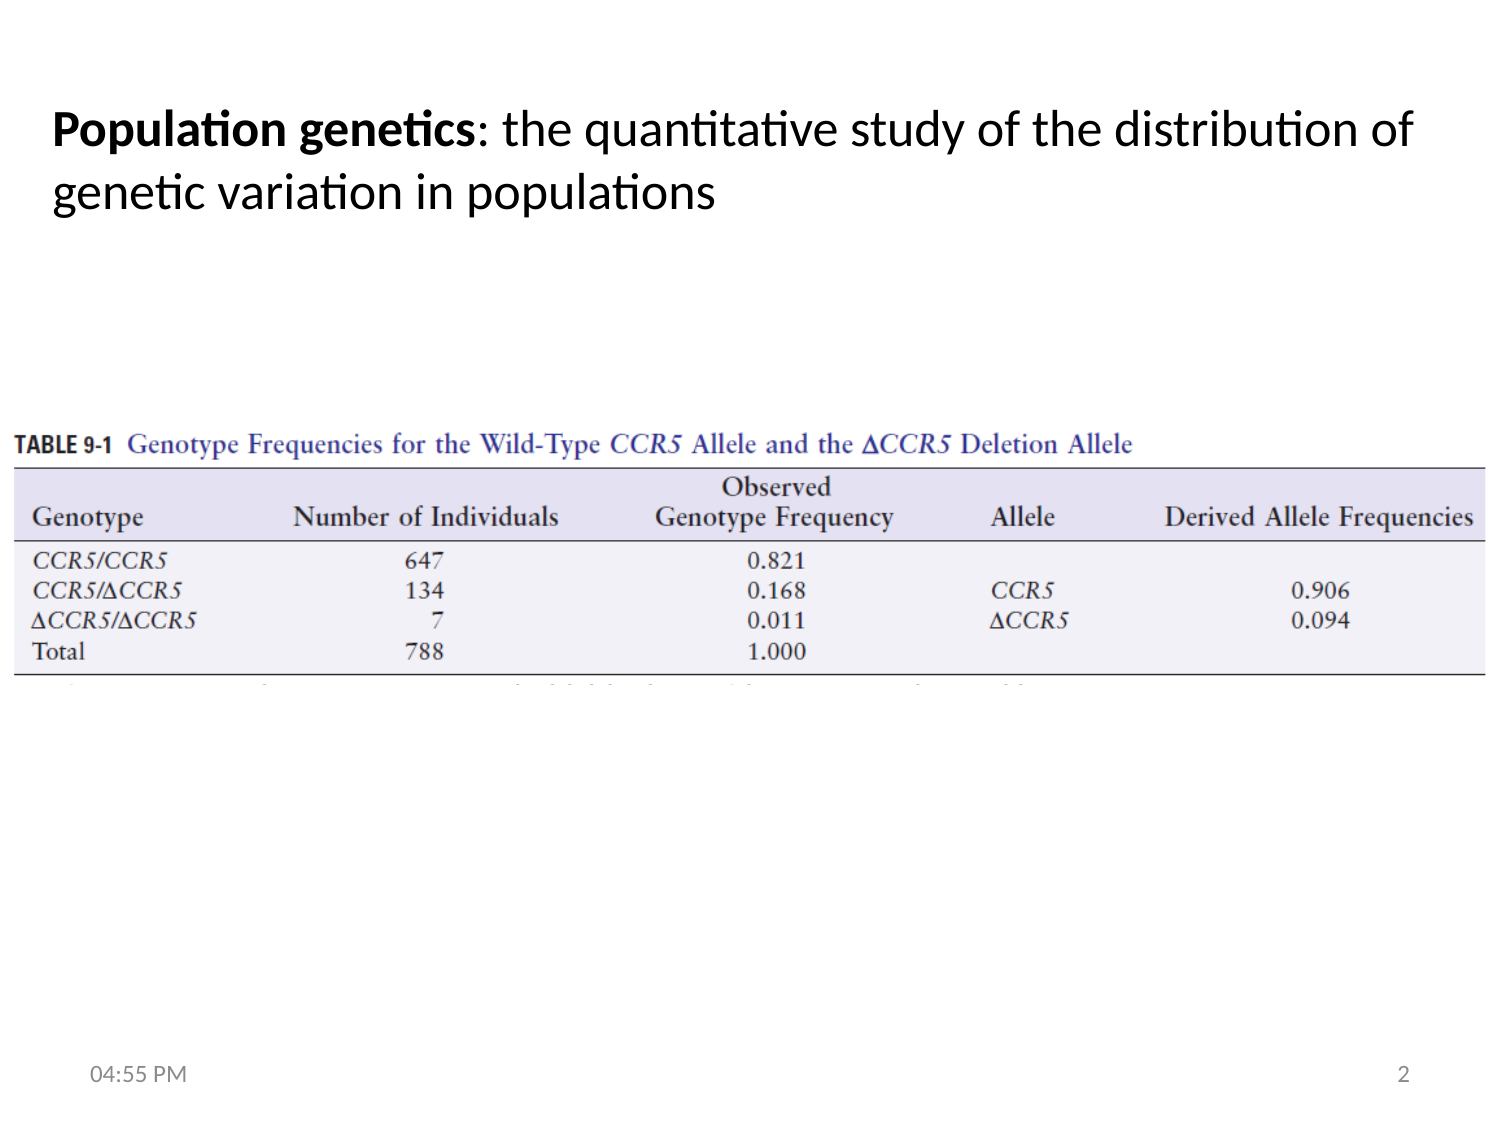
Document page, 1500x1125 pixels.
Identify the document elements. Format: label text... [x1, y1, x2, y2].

text_box Population genetics: the quantitative study of the distribution of genetic variation in populations [37, 87, 1463, 415]
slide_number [75, 1042, 425, 1103]
slide_number 2 [1074, 1042, 1425, 1103]
picture [0, 417, 1486, 685]
